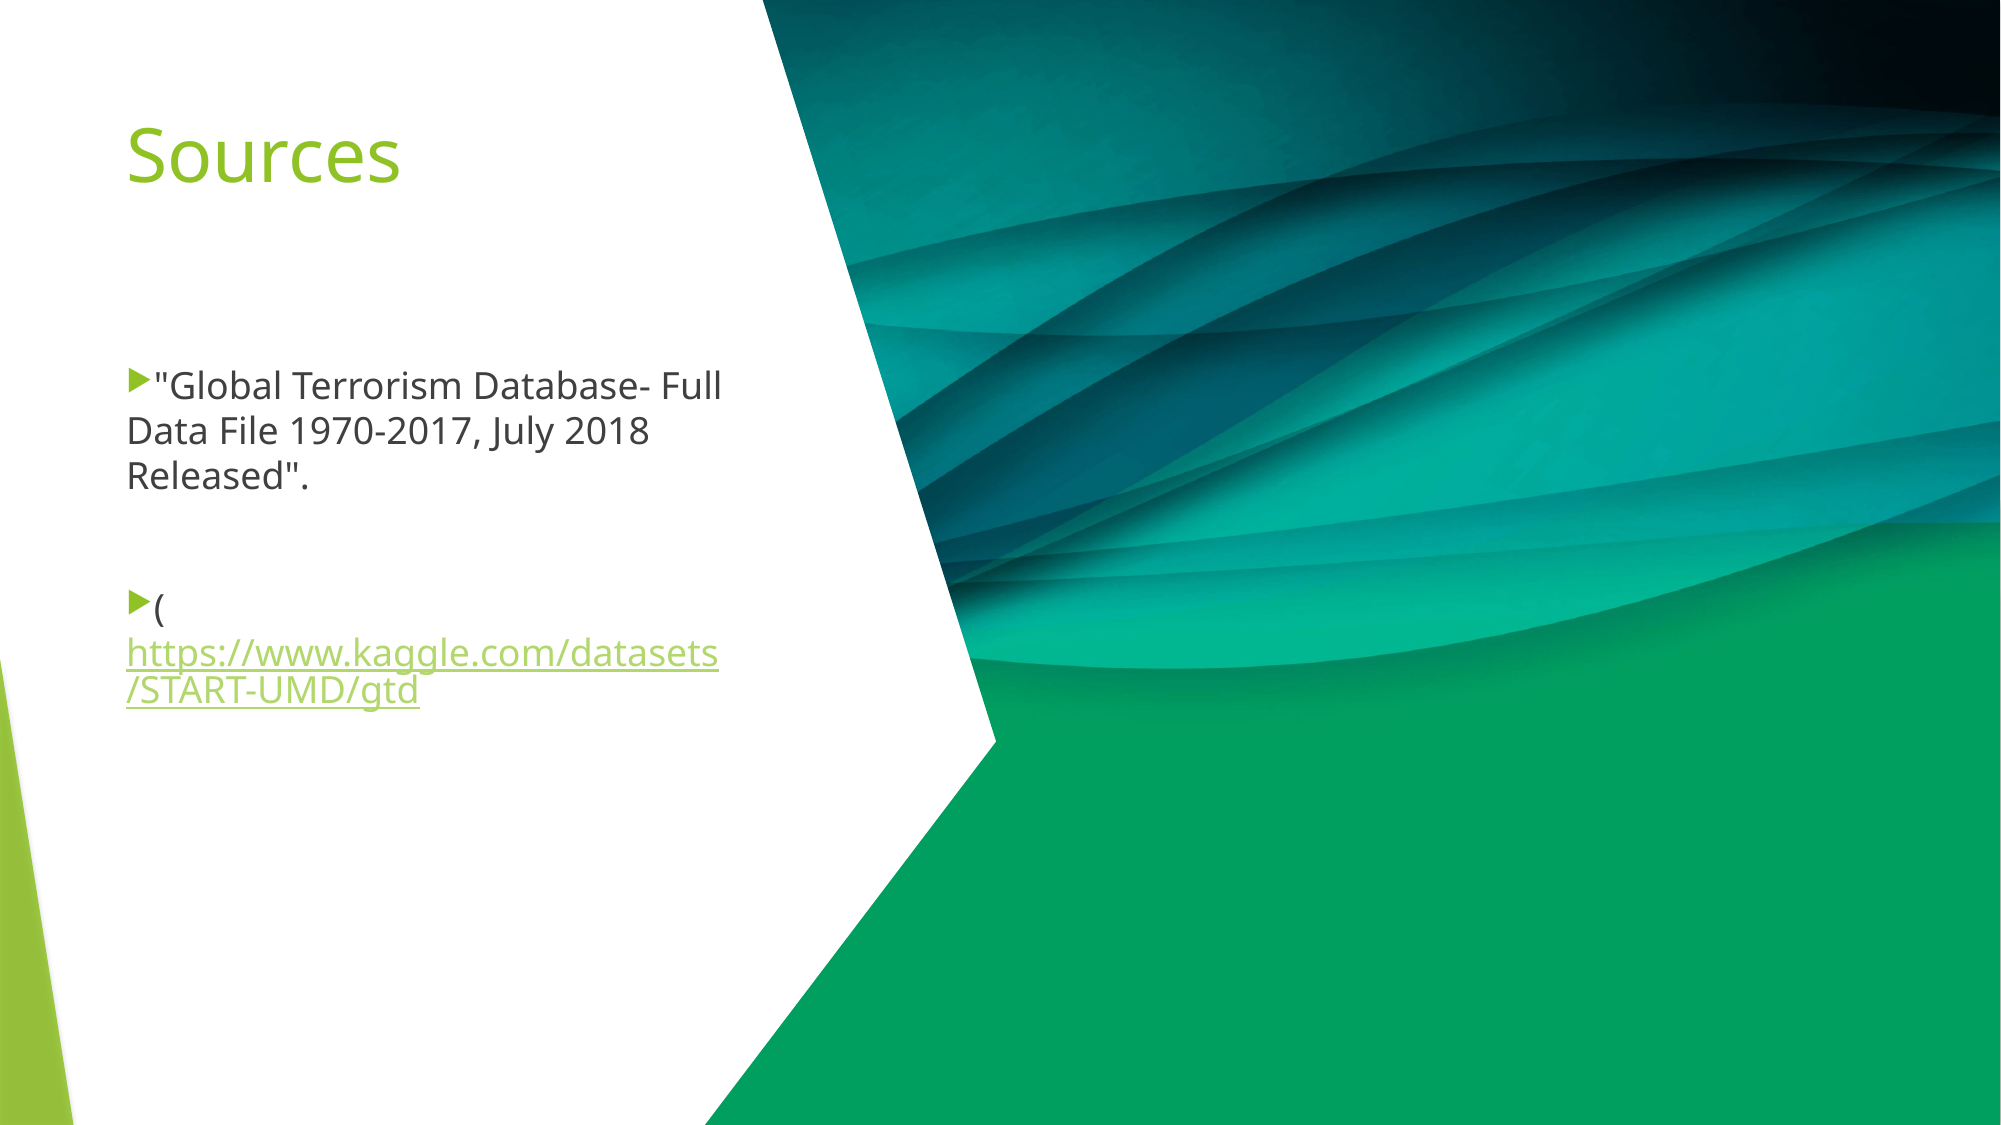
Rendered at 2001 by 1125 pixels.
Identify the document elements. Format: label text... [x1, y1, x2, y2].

text_box "Global Terrorism Database- Full Data File 1970-2017, July 2018 Released". (https://www.kaggle.com/datasets/START-UMD/gtd [111, 354, 695, 991]
title Sources [111, 99, 695, 317]
picture [699, 0, 2000, 1125]
